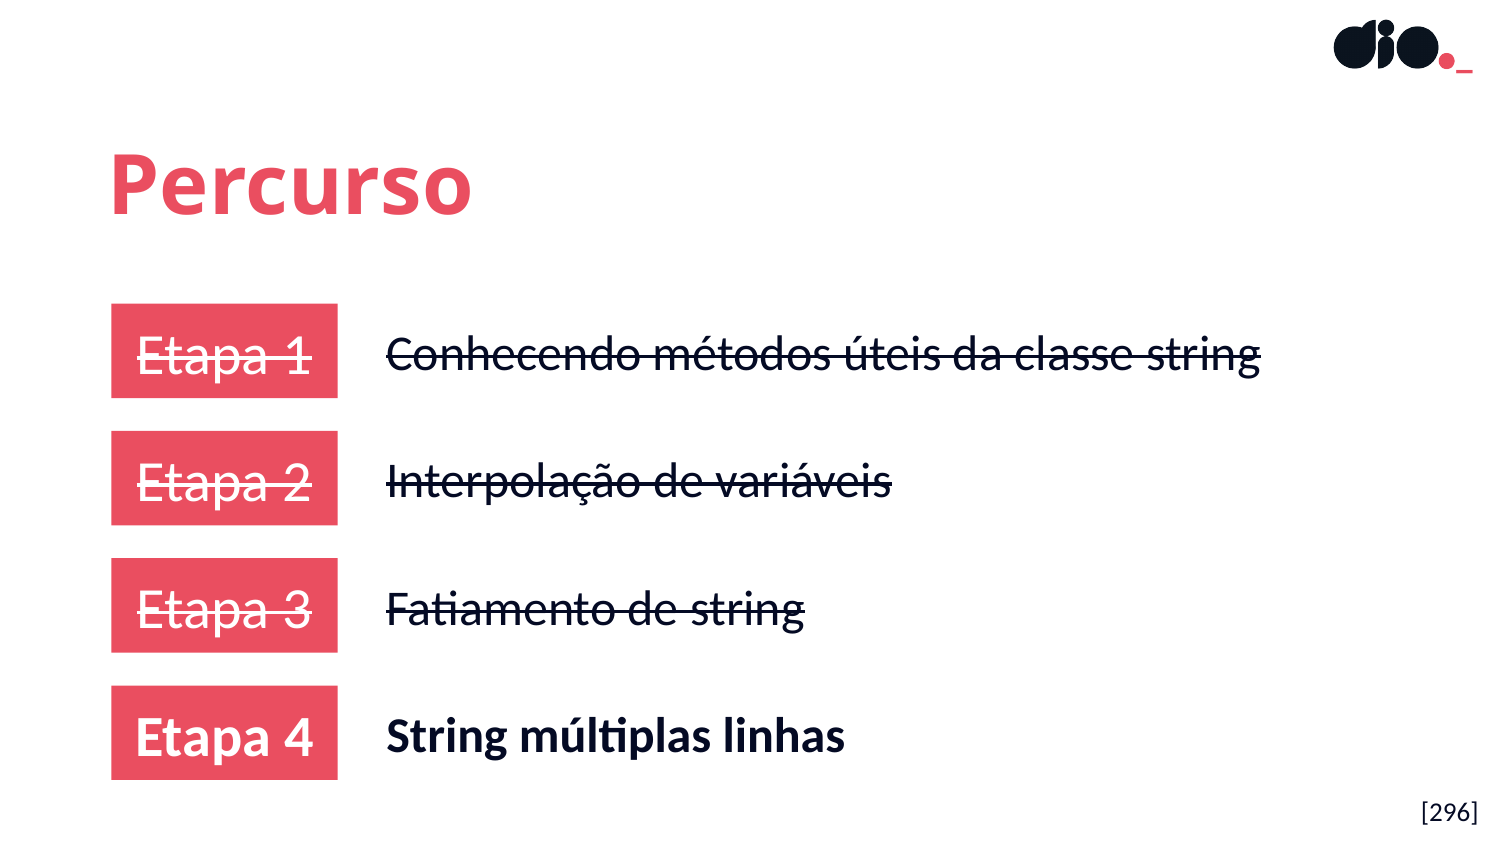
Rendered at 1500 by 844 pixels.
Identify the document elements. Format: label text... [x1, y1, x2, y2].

text_box Percurso [92, 104, 1309, 243]
text_box Etapa 2 [111, 430, 338, 526]
slide_number [296] [1403, 779, 1494, 844]
text_box Conhecendo métodos úteis da classe string [371, 313, 1384, 389]
text_box Etapa 1 [111, 303, 338, 399]
text_box Interpolação de variáveis [371, 440, 1384, 517]
text_box String múltiplas linhas [371, 694, 1384, 771]
text_box Etapa 3 [111, 558, 338, 653]
text_box Fatiamento de string [371, 567, 1384, 644]
text_box Etapa 4 [111, 685, 338, 780]
picture [1333, 19, 1473, 74]
